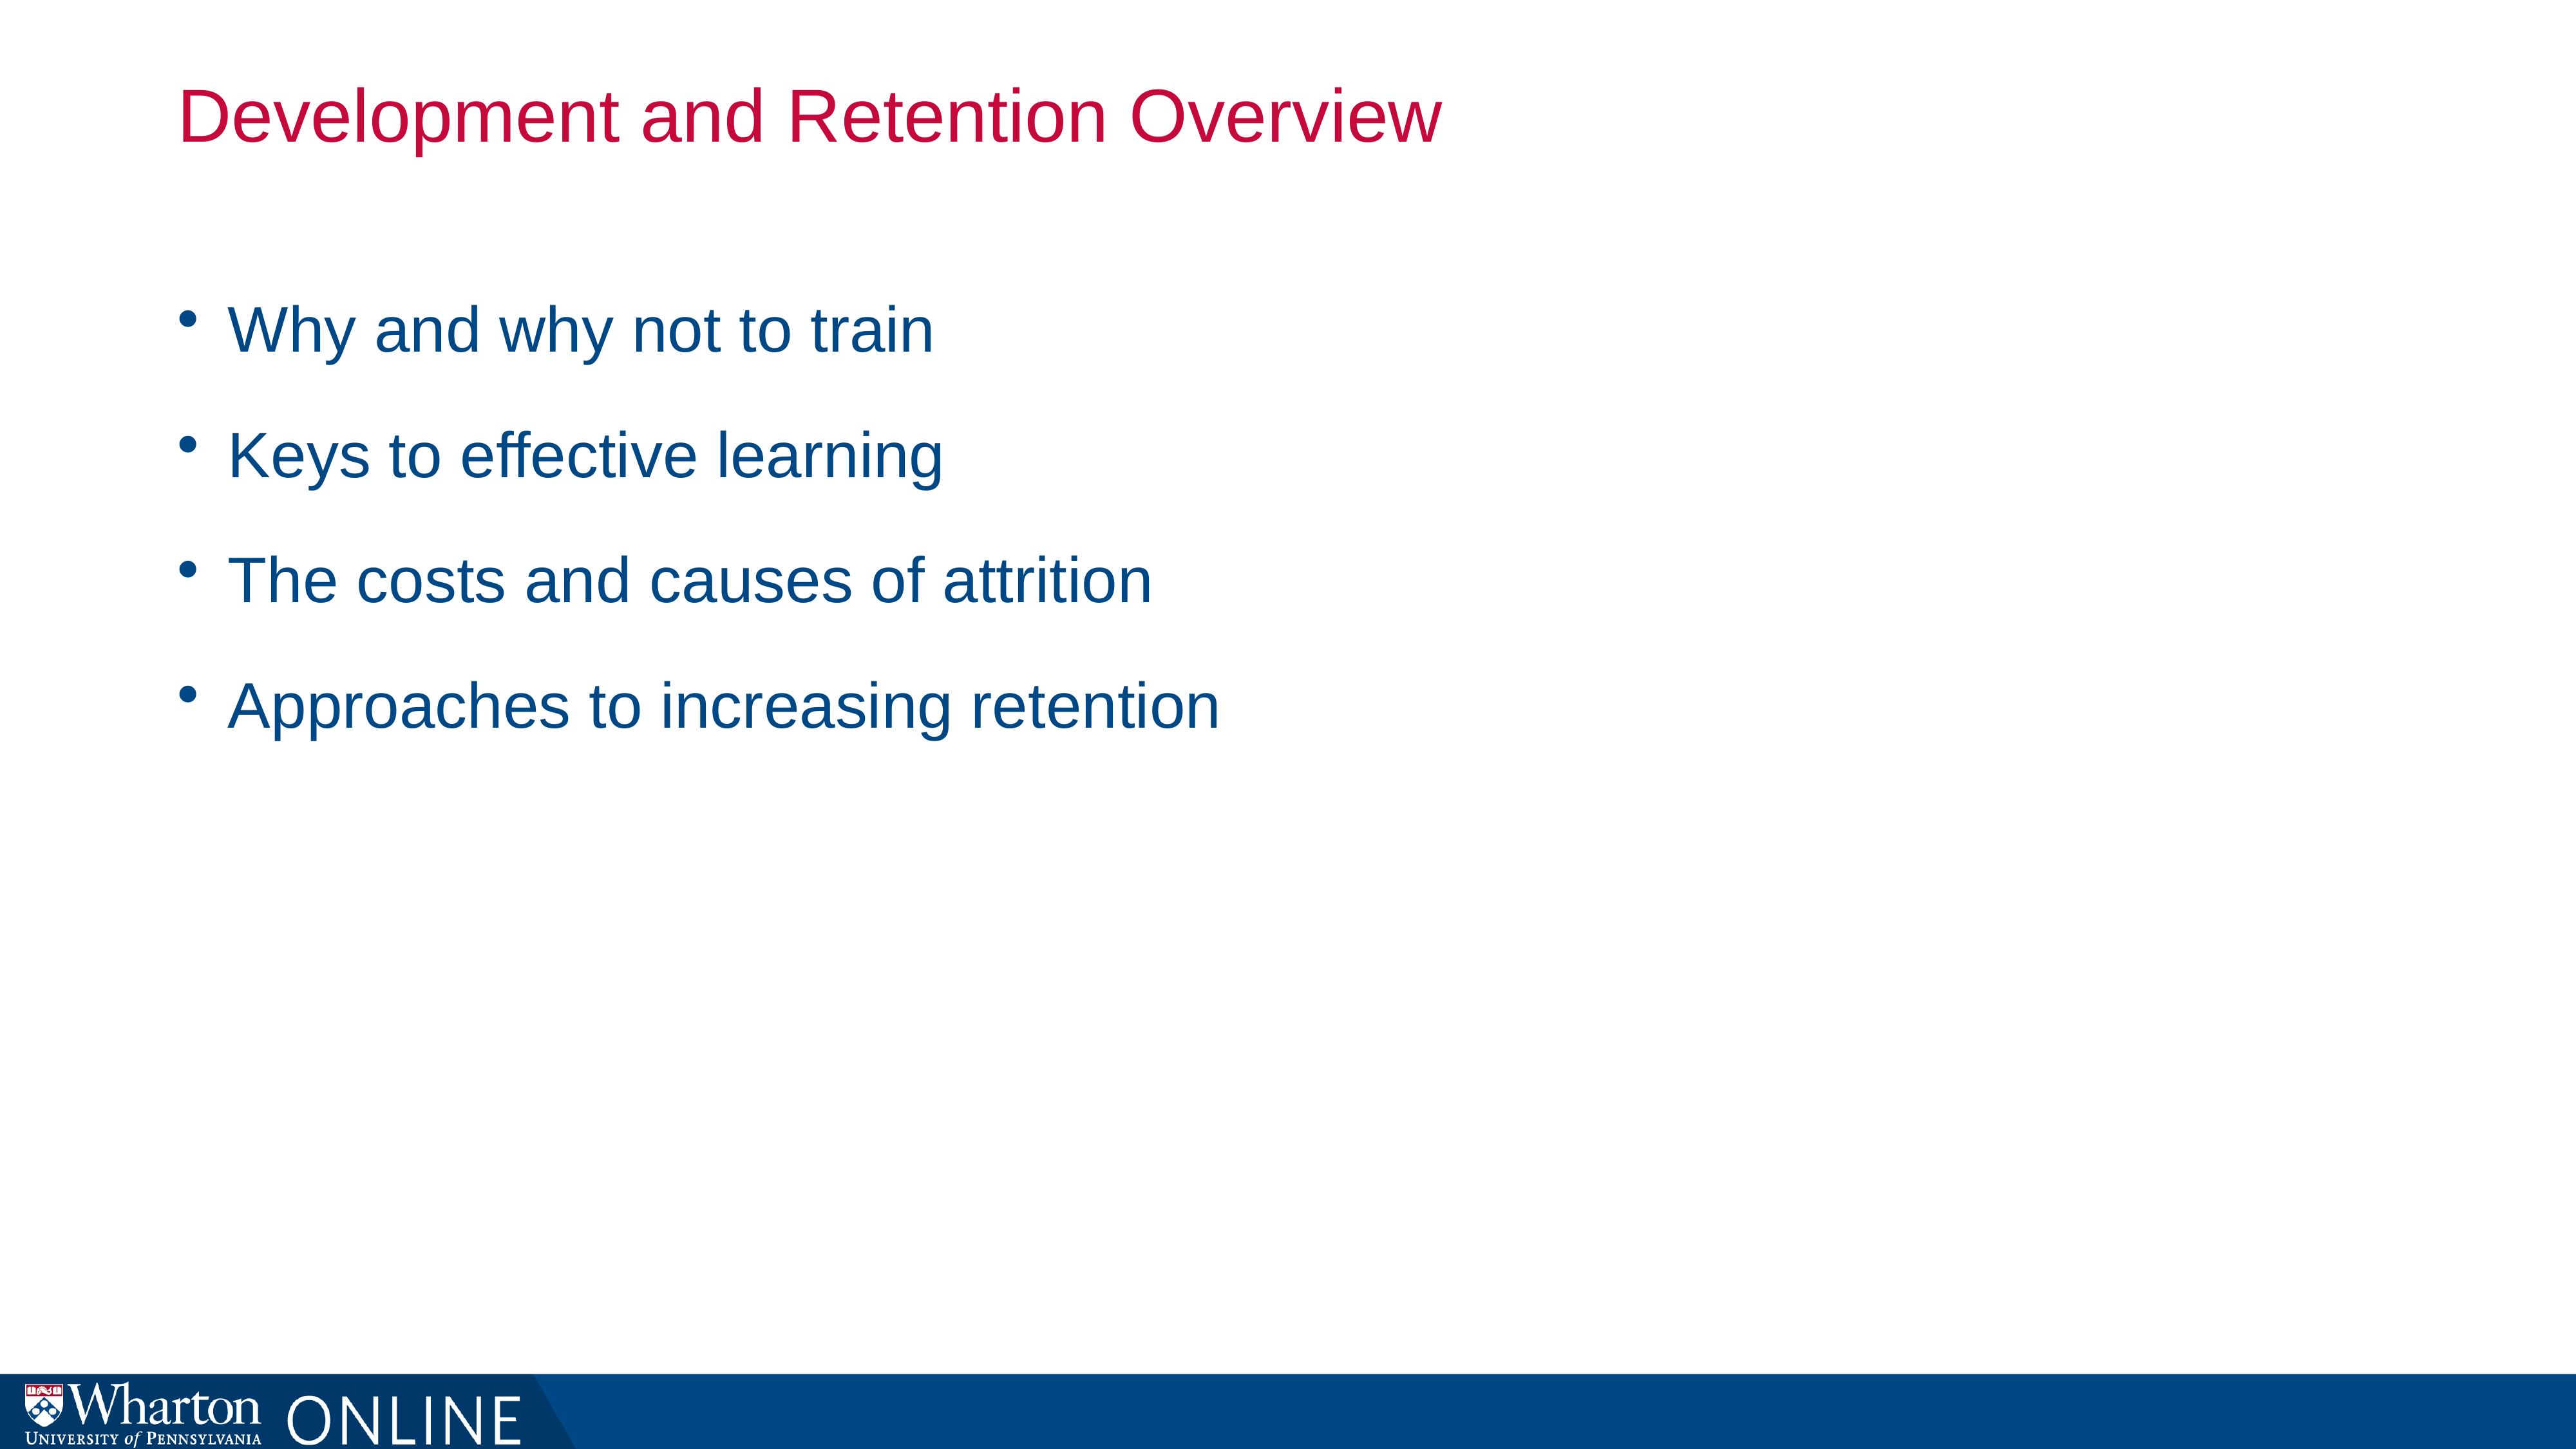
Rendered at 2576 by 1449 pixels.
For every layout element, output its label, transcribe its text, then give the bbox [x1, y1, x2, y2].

title Development and Retention Overview [176, 77, 2400, 179]
list Why and why not to train Keys to effective learning The costs and causes of attrition Approaches to increasing retention [176, 279, 2400, 1249]
picture [25, 1381, 520, 1448]
